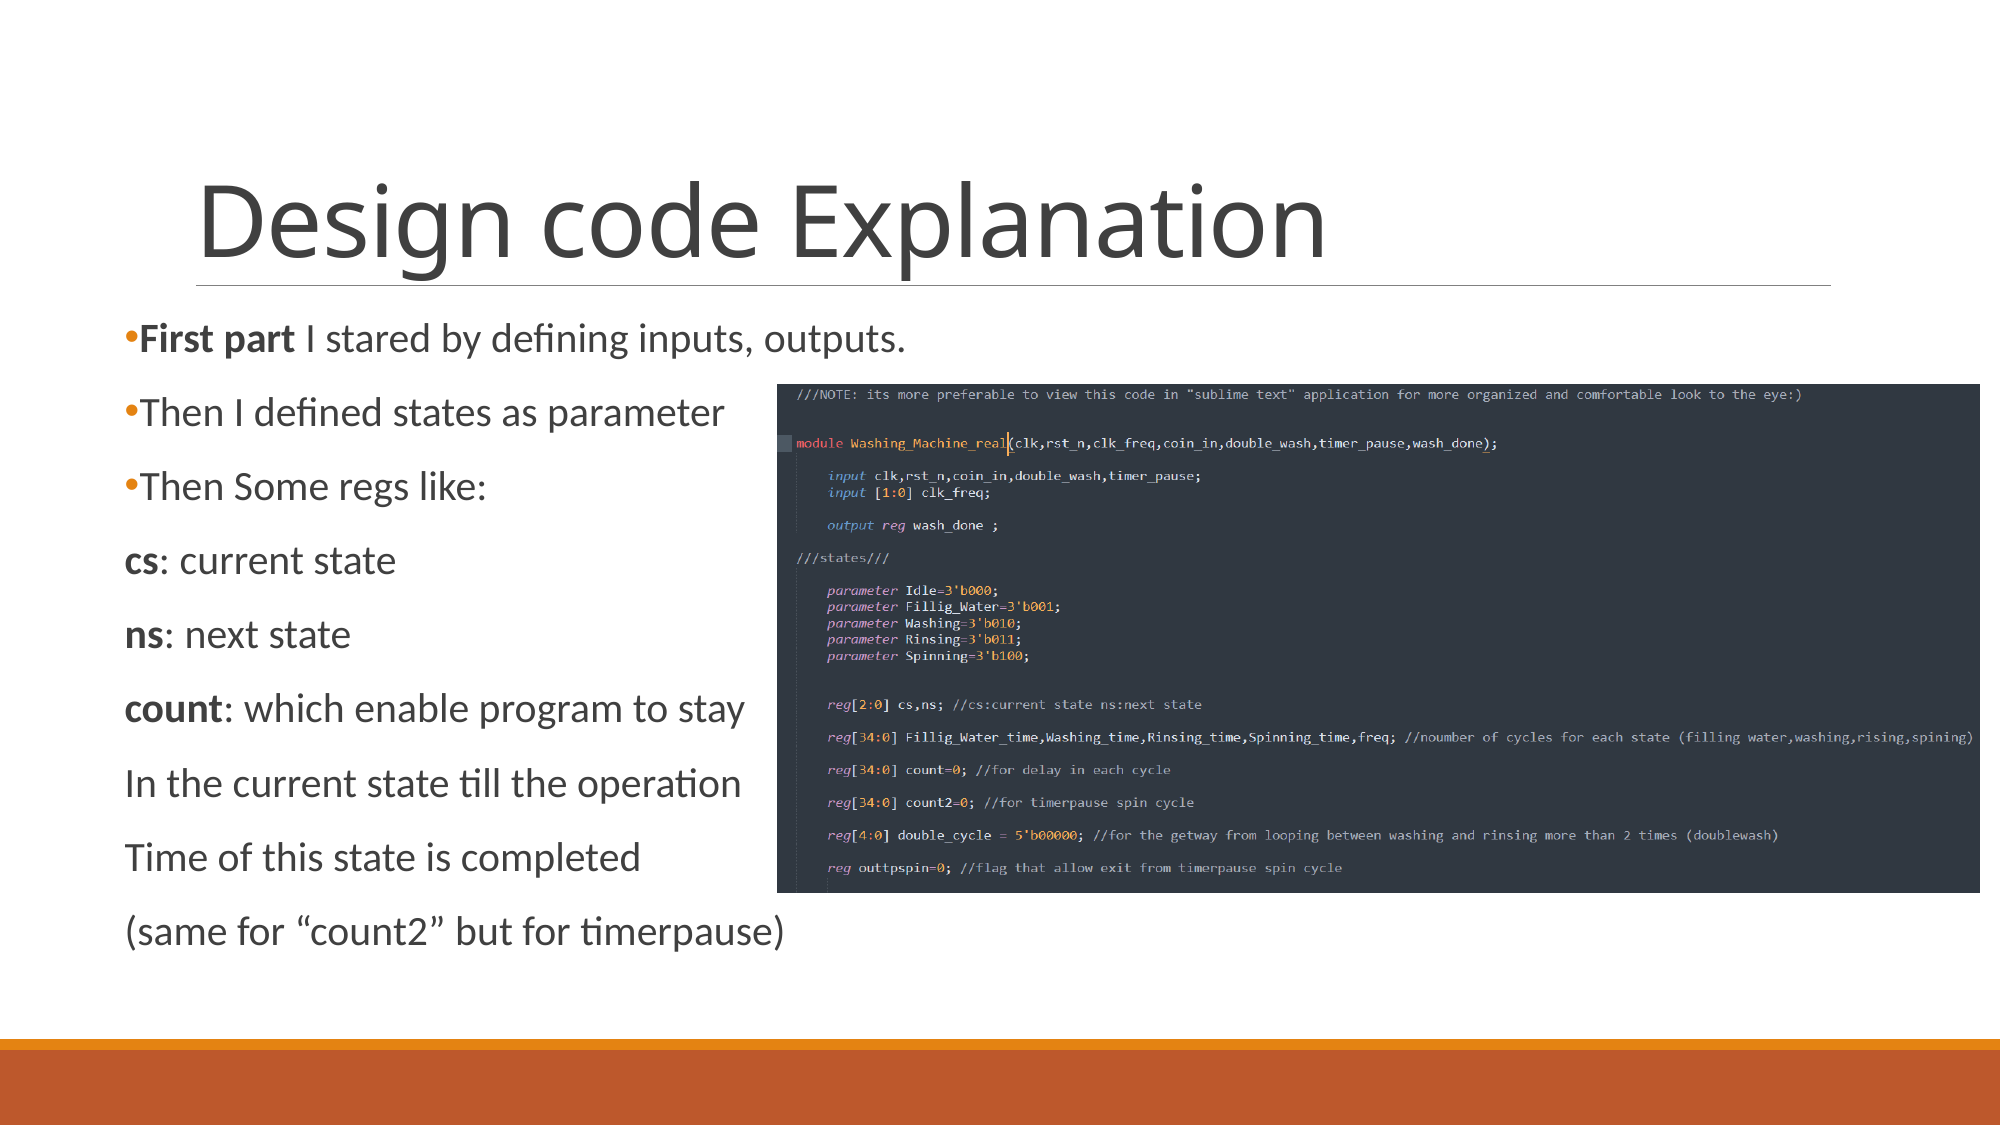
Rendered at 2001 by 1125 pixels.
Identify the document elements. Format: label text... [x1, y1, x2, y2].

list First part I stared by defining inputs, outputs. Then I defined states as parameter Then Some regs like: cs: current state ns: next state count: which enable program to stay In the current state till the operation Time of this state is completed (same for “count2” but for timerpause) [124, 308, 1775, 969]
picture [777, 384, 1980, 893]
title Design code Explanation [180, 47, 1830, 285]
